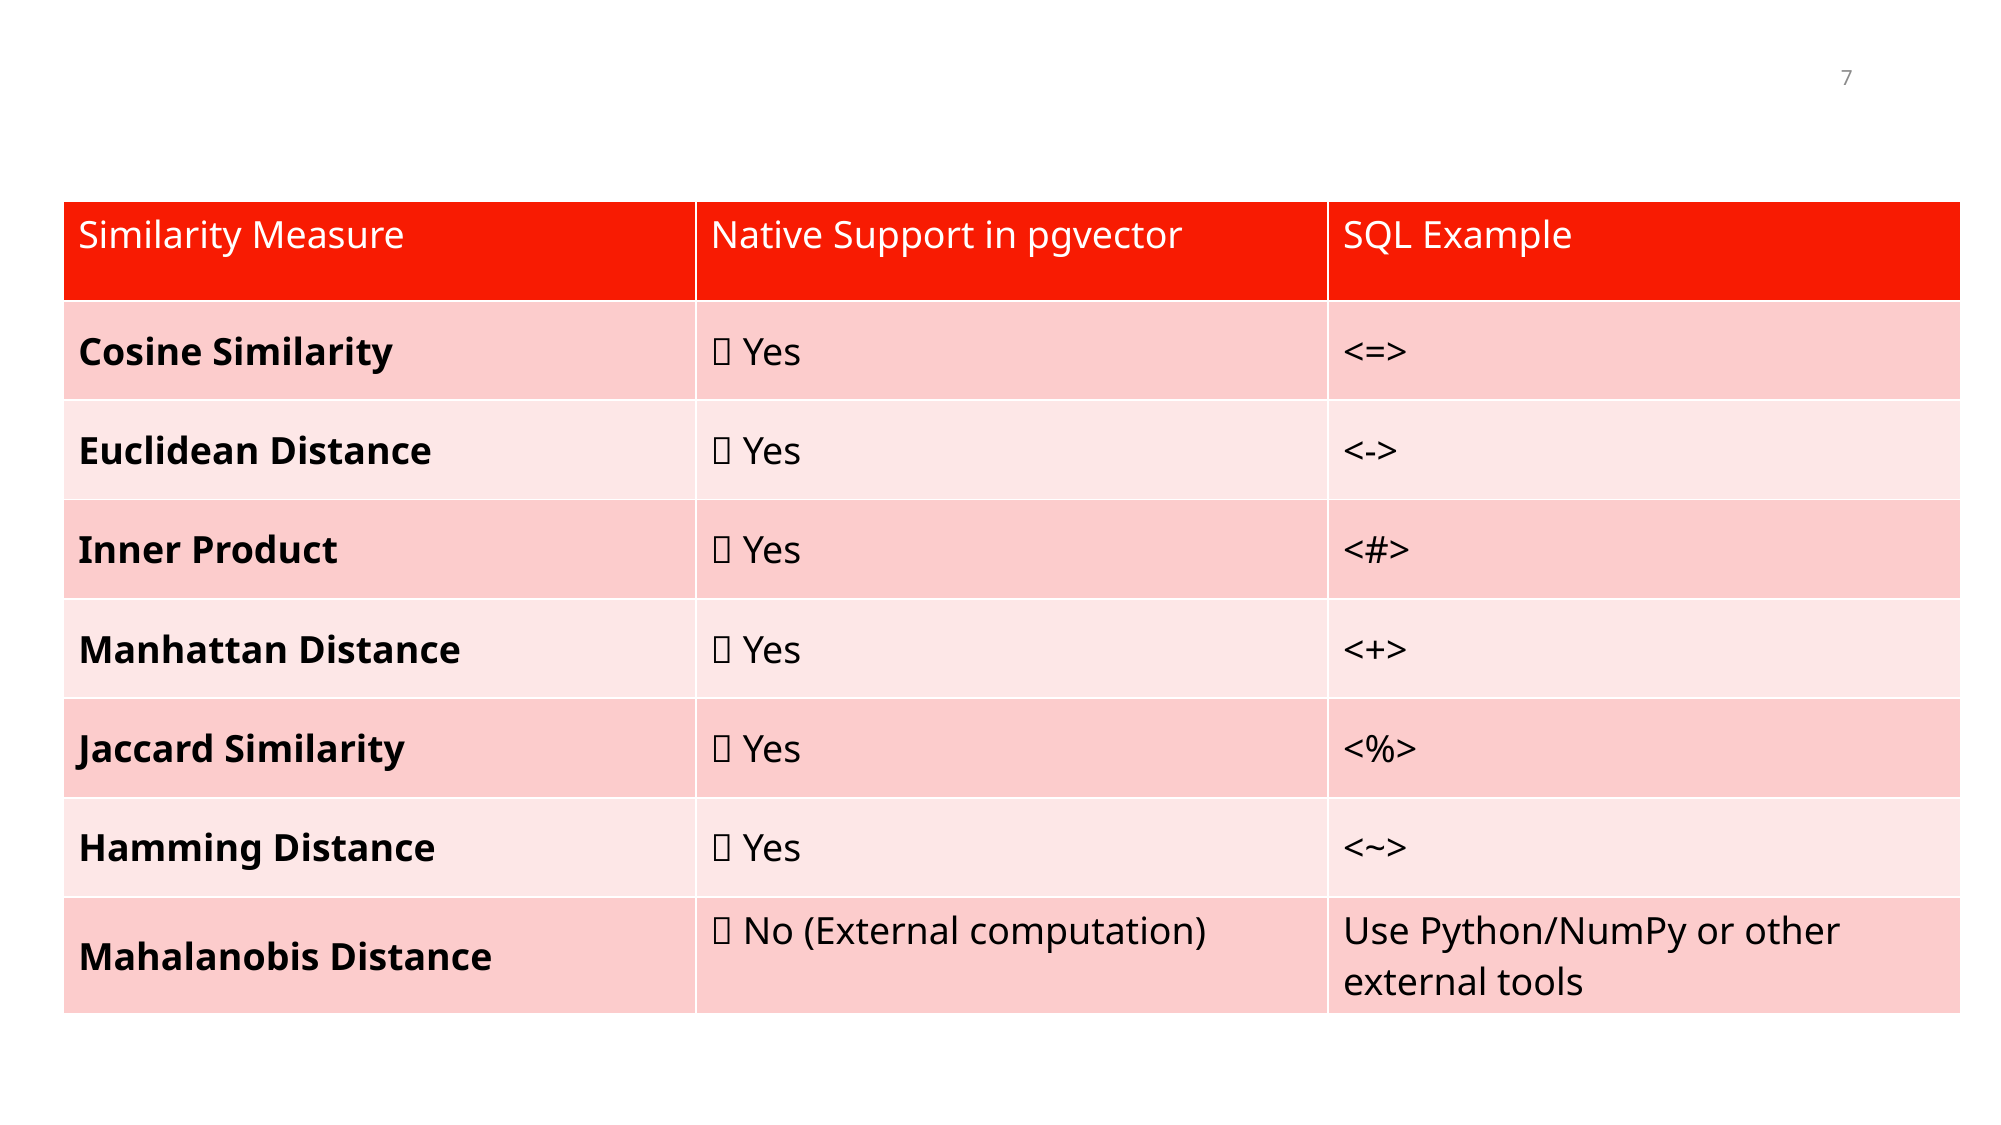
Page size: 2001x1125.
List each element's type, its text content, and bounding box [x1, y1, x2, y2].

table_cell <%> [1329, 699, 1960, 797]
table_cell <~> [1329, 799, 1960, 896]
table_cell <-> [1329, 401, 1960, 499]
table_header SQL Example [1329, 202, 1960, 300]
table_cell Manhattan Distance [64, 600, 695, 697]
table_header Native Support in pgvector [697, 202, 1327, 300]
table_cell ✅ Yes [697, 500, 1327, 598]
table_cell <=> [1329, 302, 1960, 399]
table_cell ✅ Yes [697, 600, 1327, 697]
table_cell ❌ No (External computation) [697, 898, 1327, 1013]
table_cell Mahalanobis Distance [64, 898, 695, 1013]
table_header Similarity Measure [64, 202, 695, 300]
table_cell Inner Product [64, 500, 695, 598]
table_cell ✅ Yes [697, 799, 1327, 896]
table_cell Use Python/NumPy or other external tools [1329, 898, 1960, 1013]
table_cell ✅ Yes [697, 302, 1327, 399]
table_cell Jaccard Similarity [64, 699, 695, 797]
table_cell Cosine Similarity [64, 302, 695, 399]
table_cell <#> [1329, 500, 1960, 598]
table_cell ✅ Yes [697, 401, 1327, 499]
table_cell <+> [1329, 600, 1960, 697]
slide_number 7 [1717, 52, 1868, 105]
table_cell Hamming Distance [64, 799, 695, 896]
table_cell ✅ Yes [697, 699, 1327, 797]
table_cell Euclidean Distance [64, 401, 695, 499]
